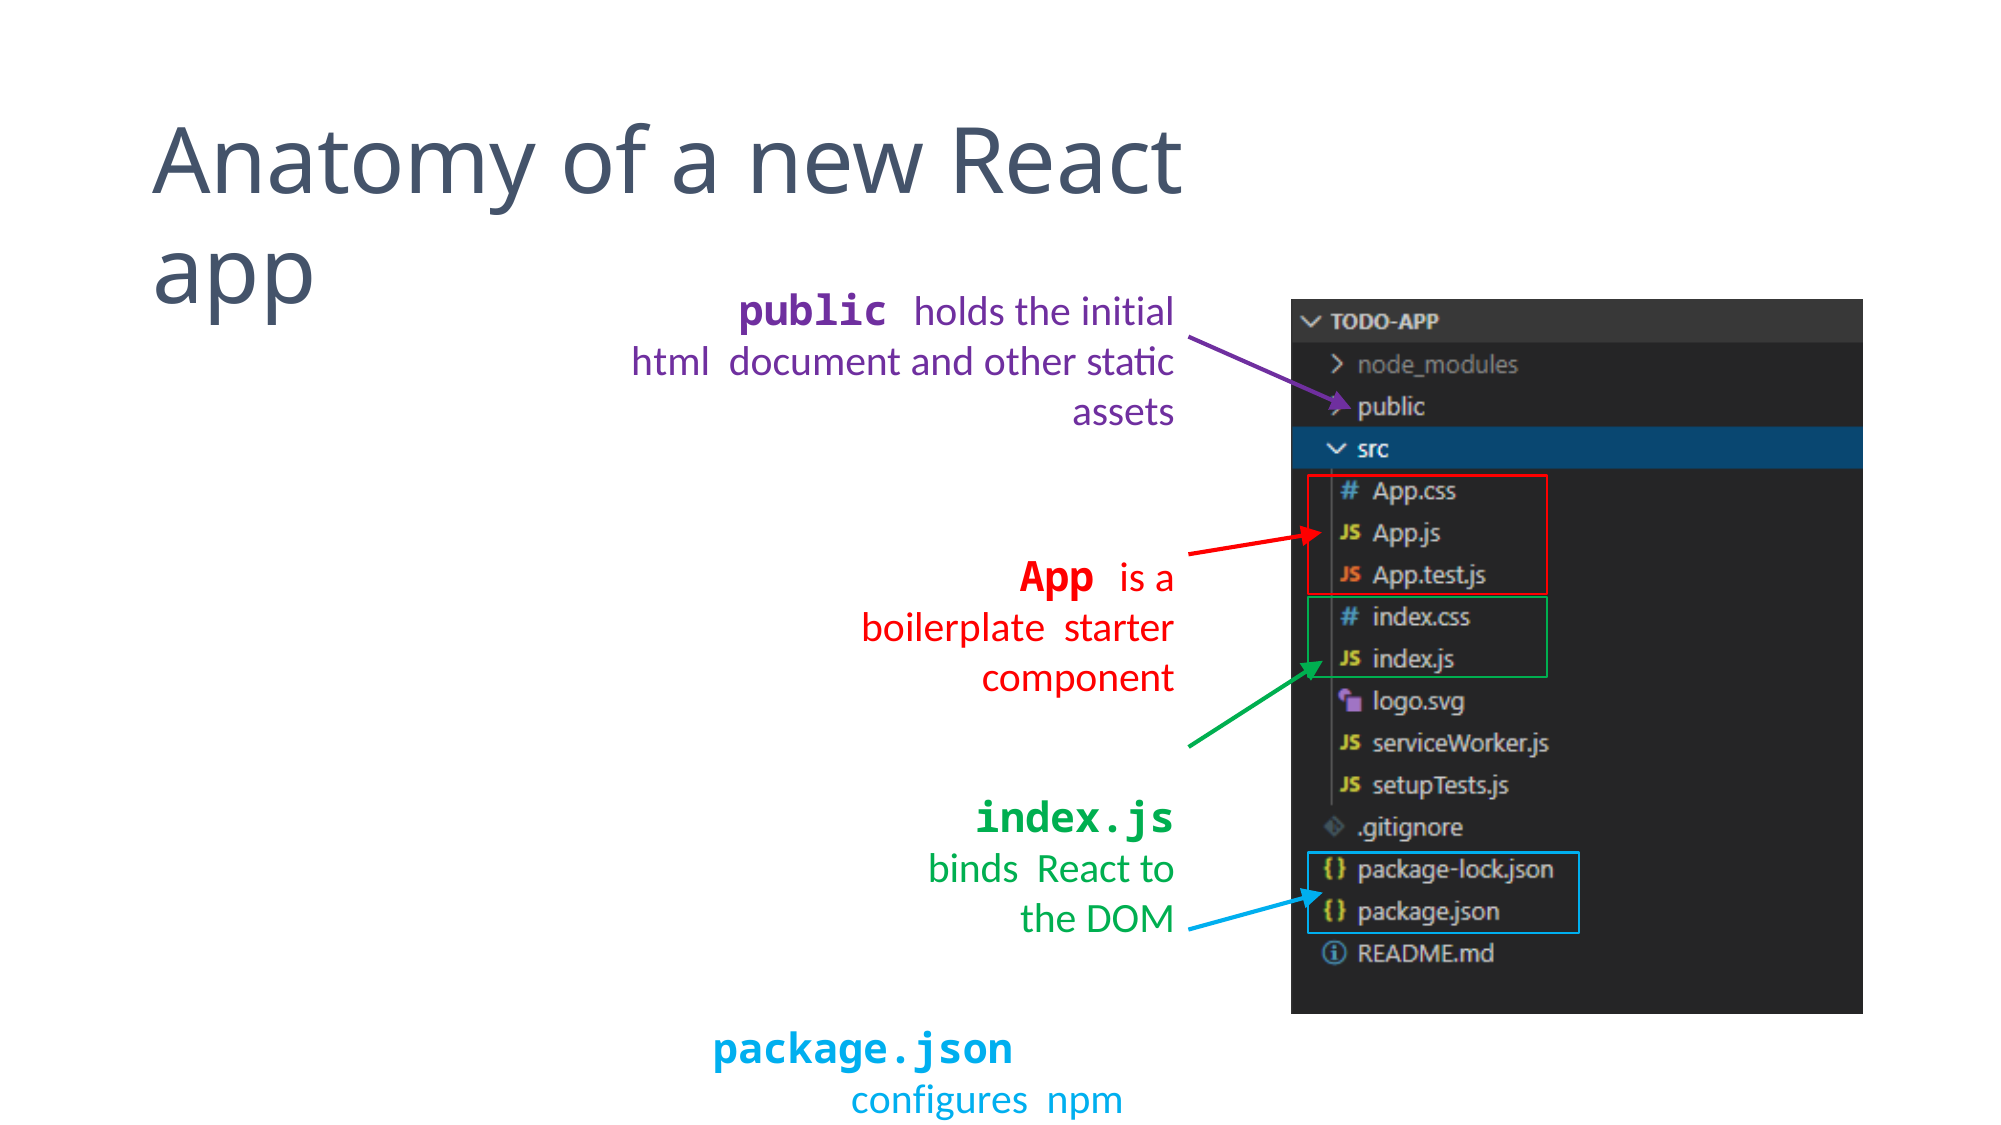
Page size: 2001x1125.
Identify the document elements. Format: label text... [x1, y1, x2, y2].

title Anatomy of a new React app [150, 100, 1207, 323]
text_box public holds the initial html document and other static assets App is a boilerplate starter component index.js binds React to the DOM package.json configures npm dependencies [609, 281, 1176, 1125]
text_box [1186, 299, 1863, 1014]
